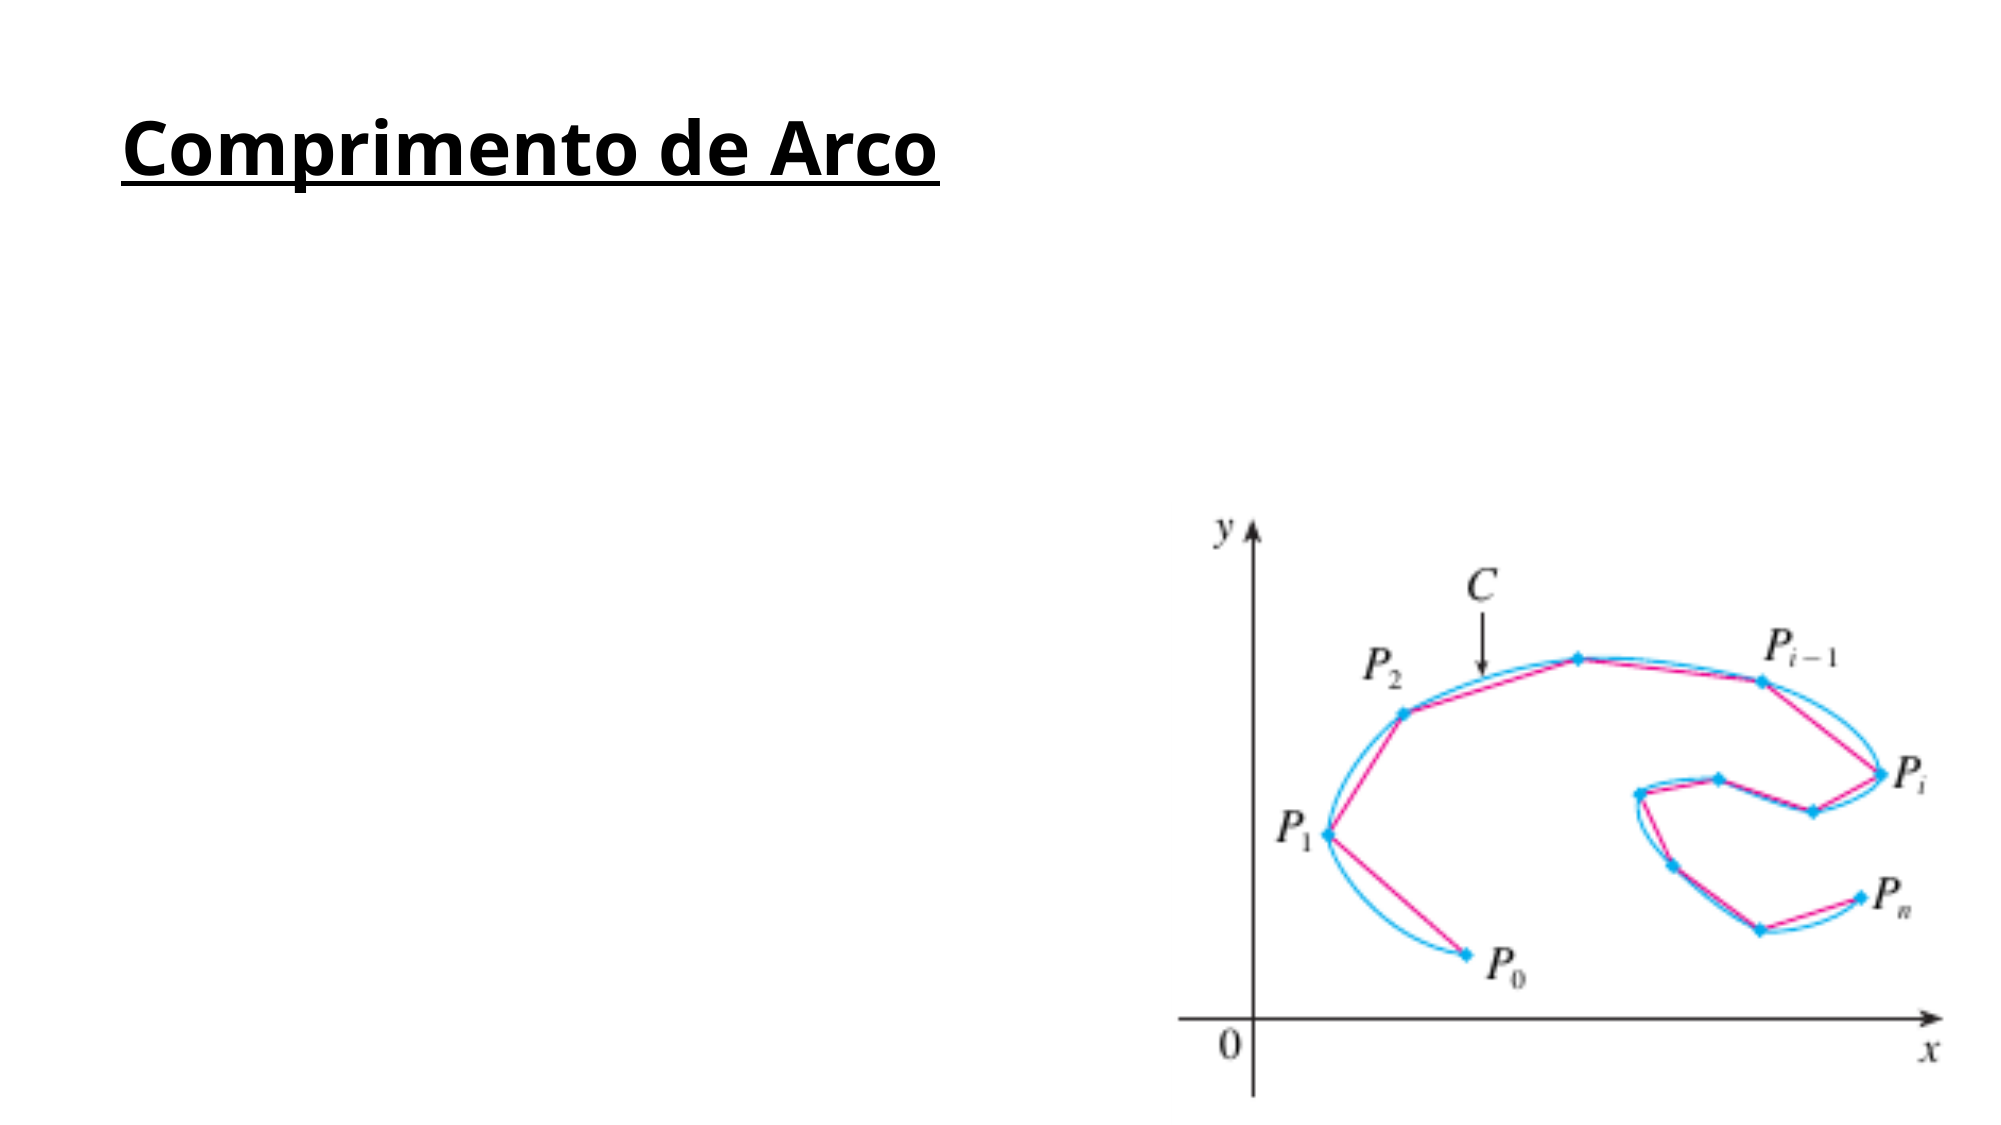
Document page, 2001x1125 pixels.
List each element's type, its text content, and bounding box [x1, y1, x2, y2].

title Comprimento de Arco [106, 42, 1832, 260]
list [1170, 502, 1998, 1125]
